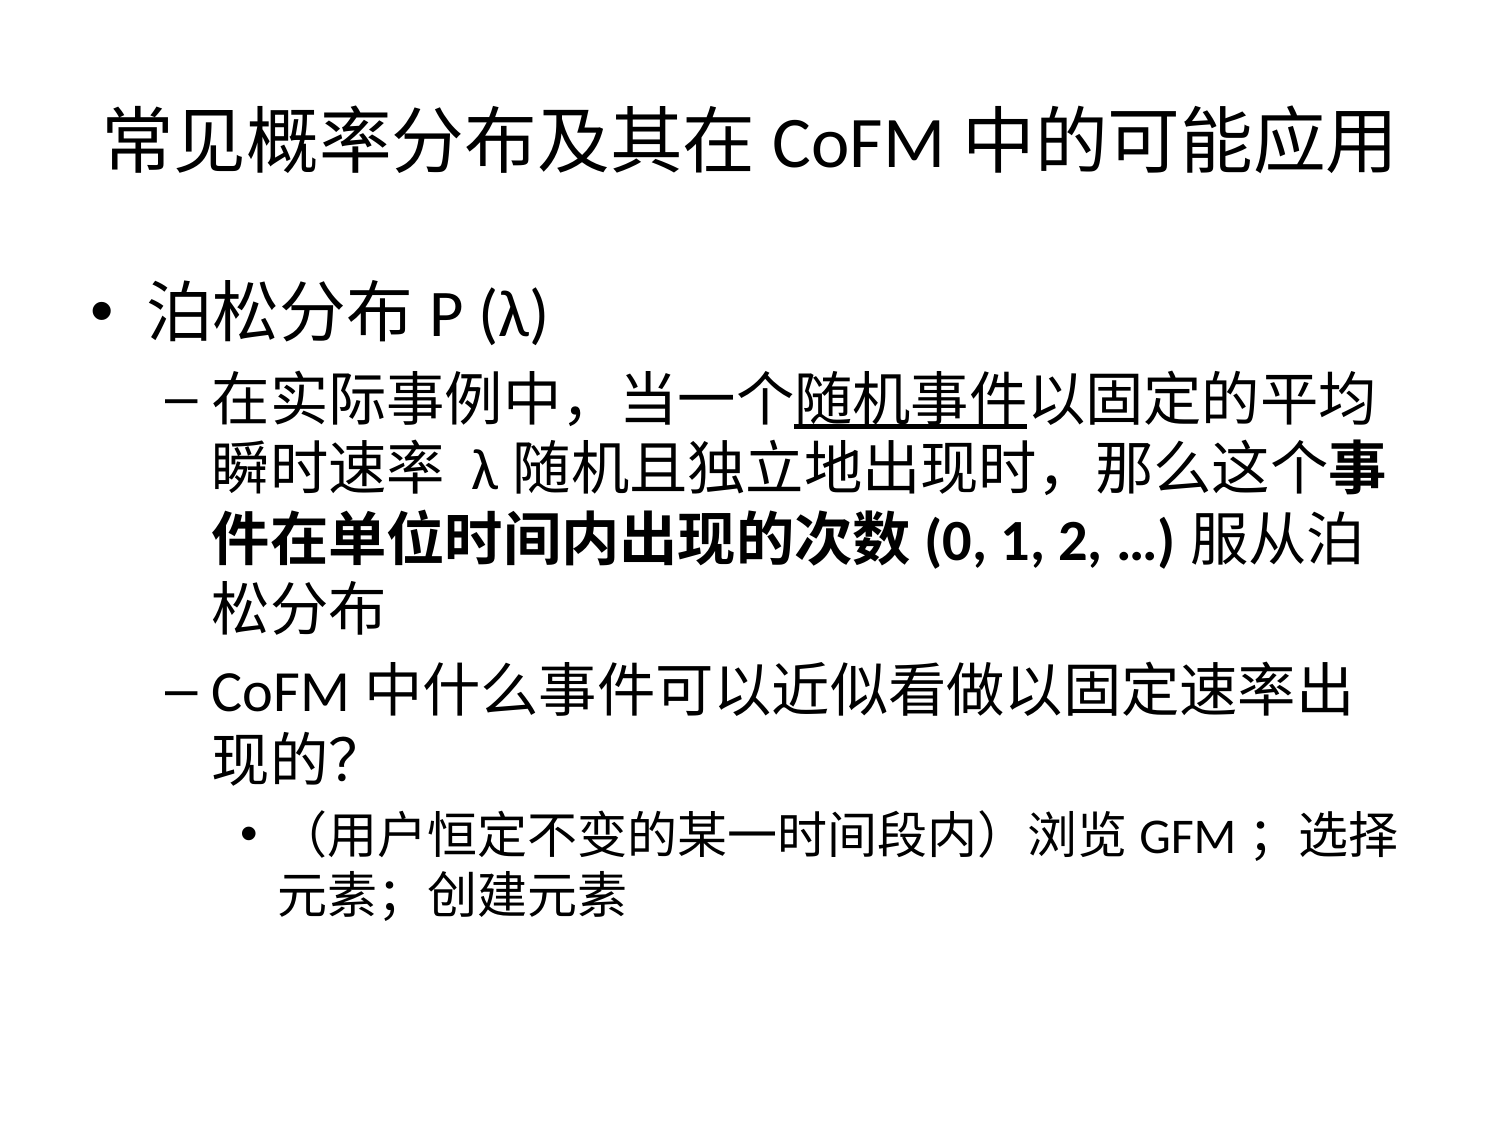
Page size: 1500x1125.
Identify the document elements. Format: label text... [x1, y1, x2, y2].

title 常见概率分布及其在CoFM中的可能应用 [75, 45, 1425, 233]
list 泊松分布P (λ) 在实际事例中，当一个随机事件以固定的平均瞬时速率 λ随机且独立地出现时，那么这个事件在单位时间内出现的次数(0, 1, 2, …)服从泊松分布 CoFM中什么事件可以近似看做以固定速率出现的？ （用户恒定不变的某一时间段内）浏览GFM；选择元素；创建元素 [75, 262, 1425, 1005]
